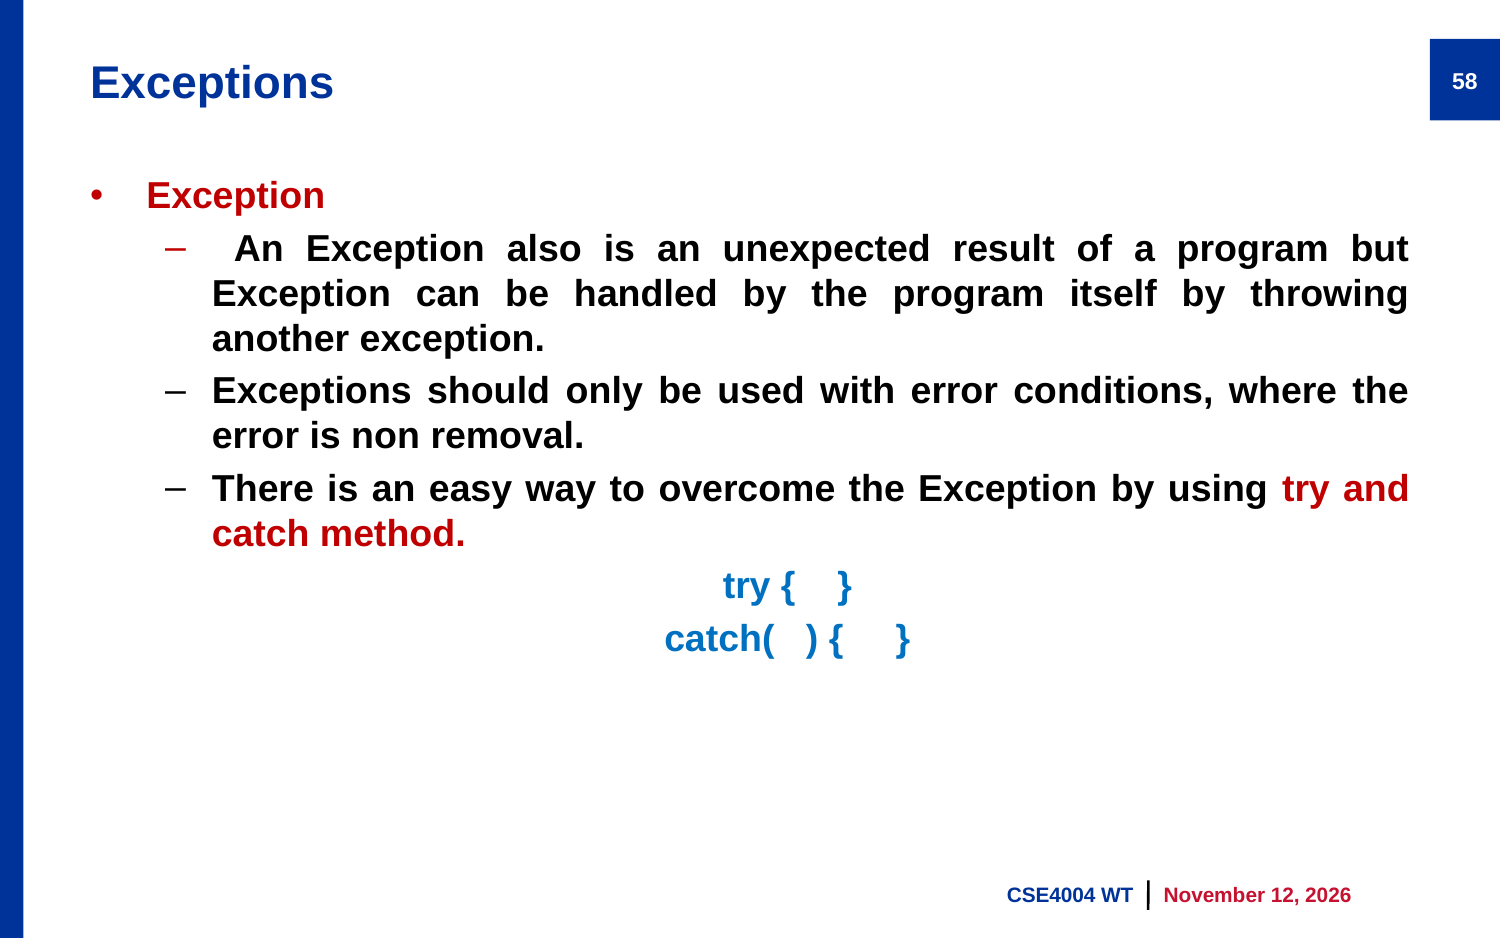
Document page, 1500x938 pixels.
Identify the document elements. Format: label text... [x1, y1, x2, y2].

title Exceptions [74, 37, 1430, 124]
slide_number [1149, 868, 1424, 919]
slide_number 58 [1429, 45, 1500, 116]
footer CSE4004 WT [673, 868, 1149, 919]
list Exception An Exception also is an unexpected result of a program but Exception can be handled by the program itself by throwing another exception. Exceptions should only be used with error conditions, where the error is non removal. There is an easy way to overcome the Exception by using try and catch method. try { } catch( ) { } [74, 163, 1426, 838]
